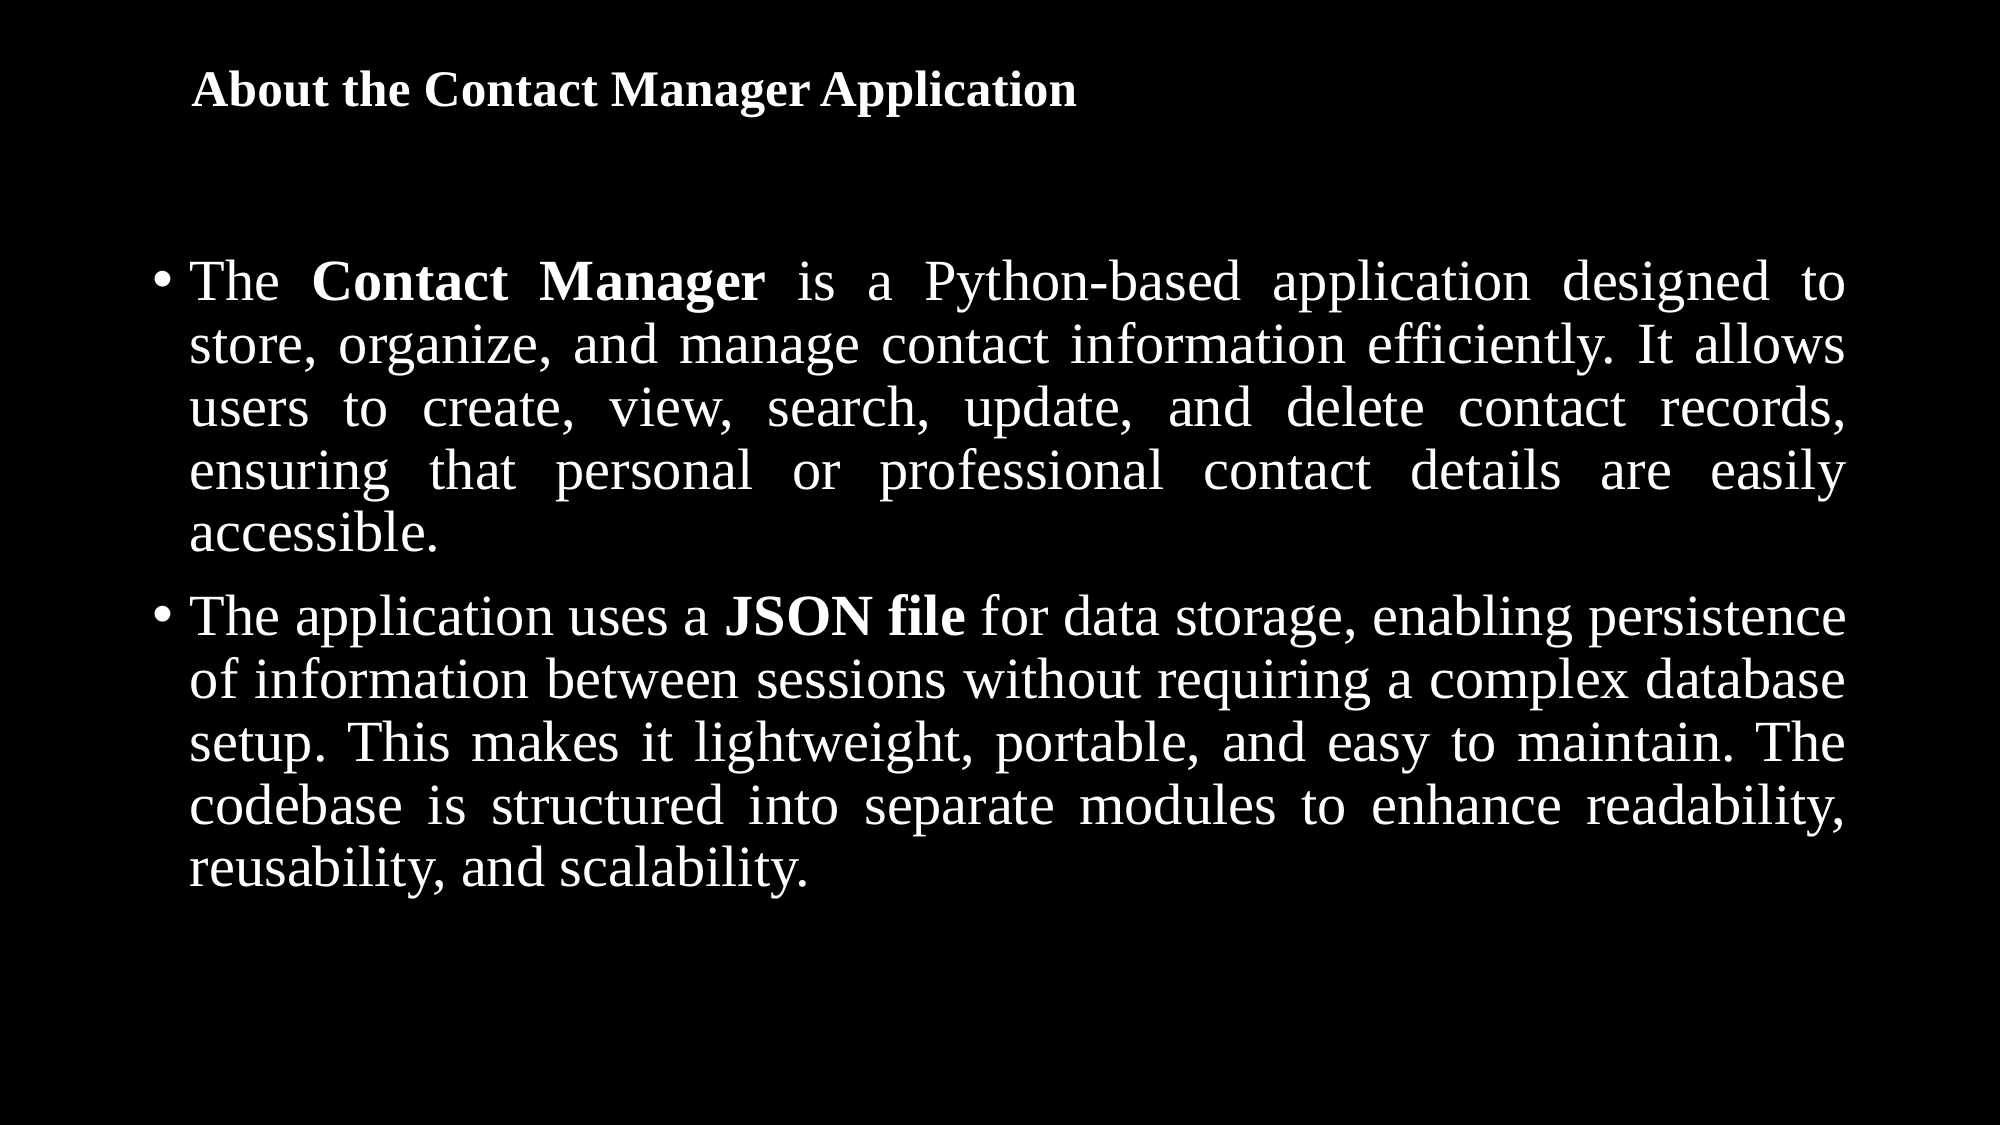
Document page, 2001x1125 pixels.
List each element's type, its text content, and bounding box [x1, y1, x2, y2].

list The Contact Manager is a Python-based application designed to store, organize, and manage contact information efficiently. It allows users to create, view, search, update, and delete contact records, ensuring that personal or professional contact details are easily accessible. The application uses a JSON file for data storage, enabling persistence of information between sessions without requiring a complex database setup. This makes it lightweight, portable, and easy to maintain. The codebase is structured into separate modules to enhance readability, reusability, and scalability. [137, 242, 1863, 1014]
title About the Contact Manager Application [137, 53, 1863, 188]
